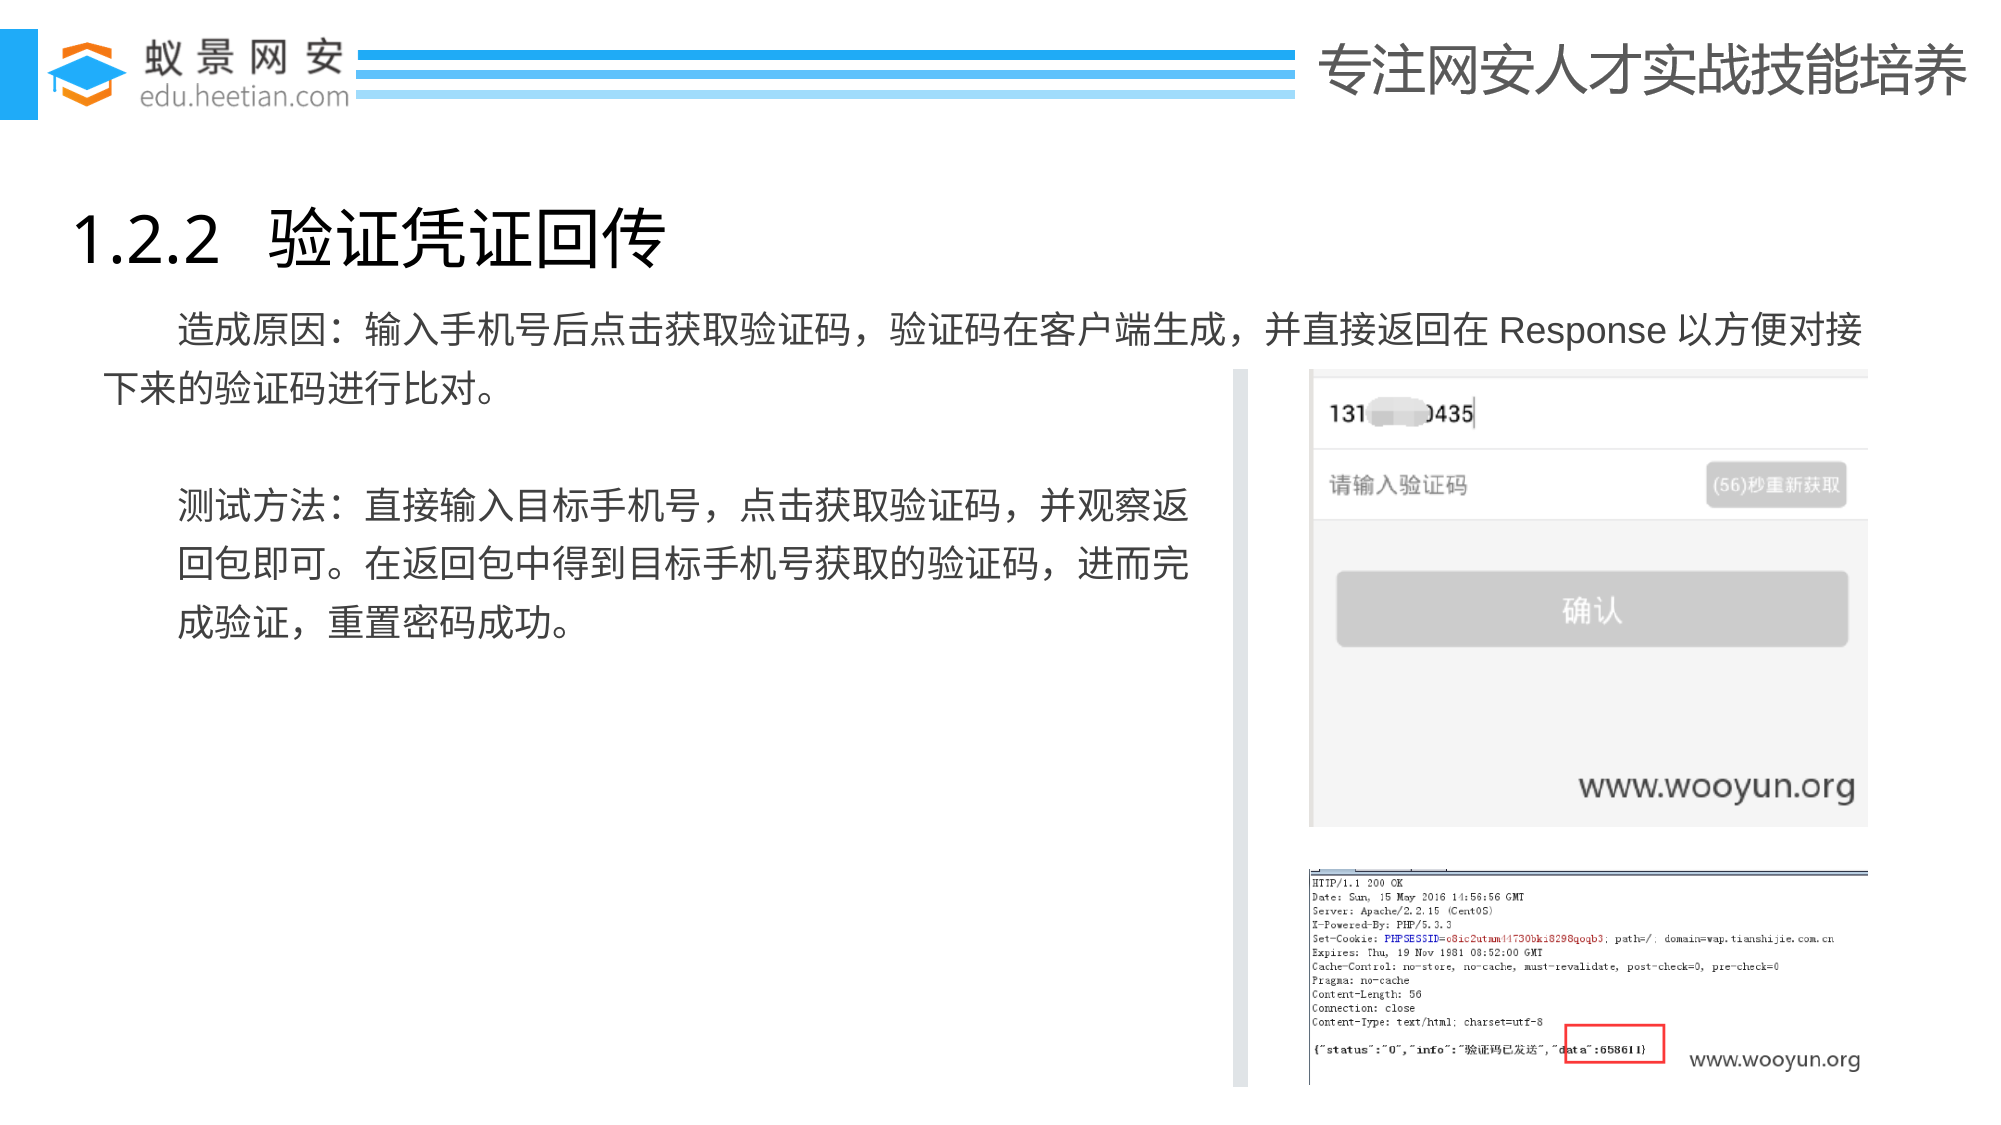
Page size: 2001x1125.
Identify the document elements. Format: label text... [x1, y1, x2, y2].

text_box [55, 189, 1022, 286]
picture [1233, 369, 1941, 1087]
picture [0, 19, 2000, 135]
text_box 造成原因：输入手机号后点击获取验证码，验证码在客户端生成，并直接返回在Response以方便对接下来的验证码进行比对。 测试方法：直接输入目标手机号，点击获取验证码，并观察返 回包即可。在返回包中得到目标手机号获取的验证码，进而完 成验证，重置密码成功。 [87, 285, 1909, 1068]
